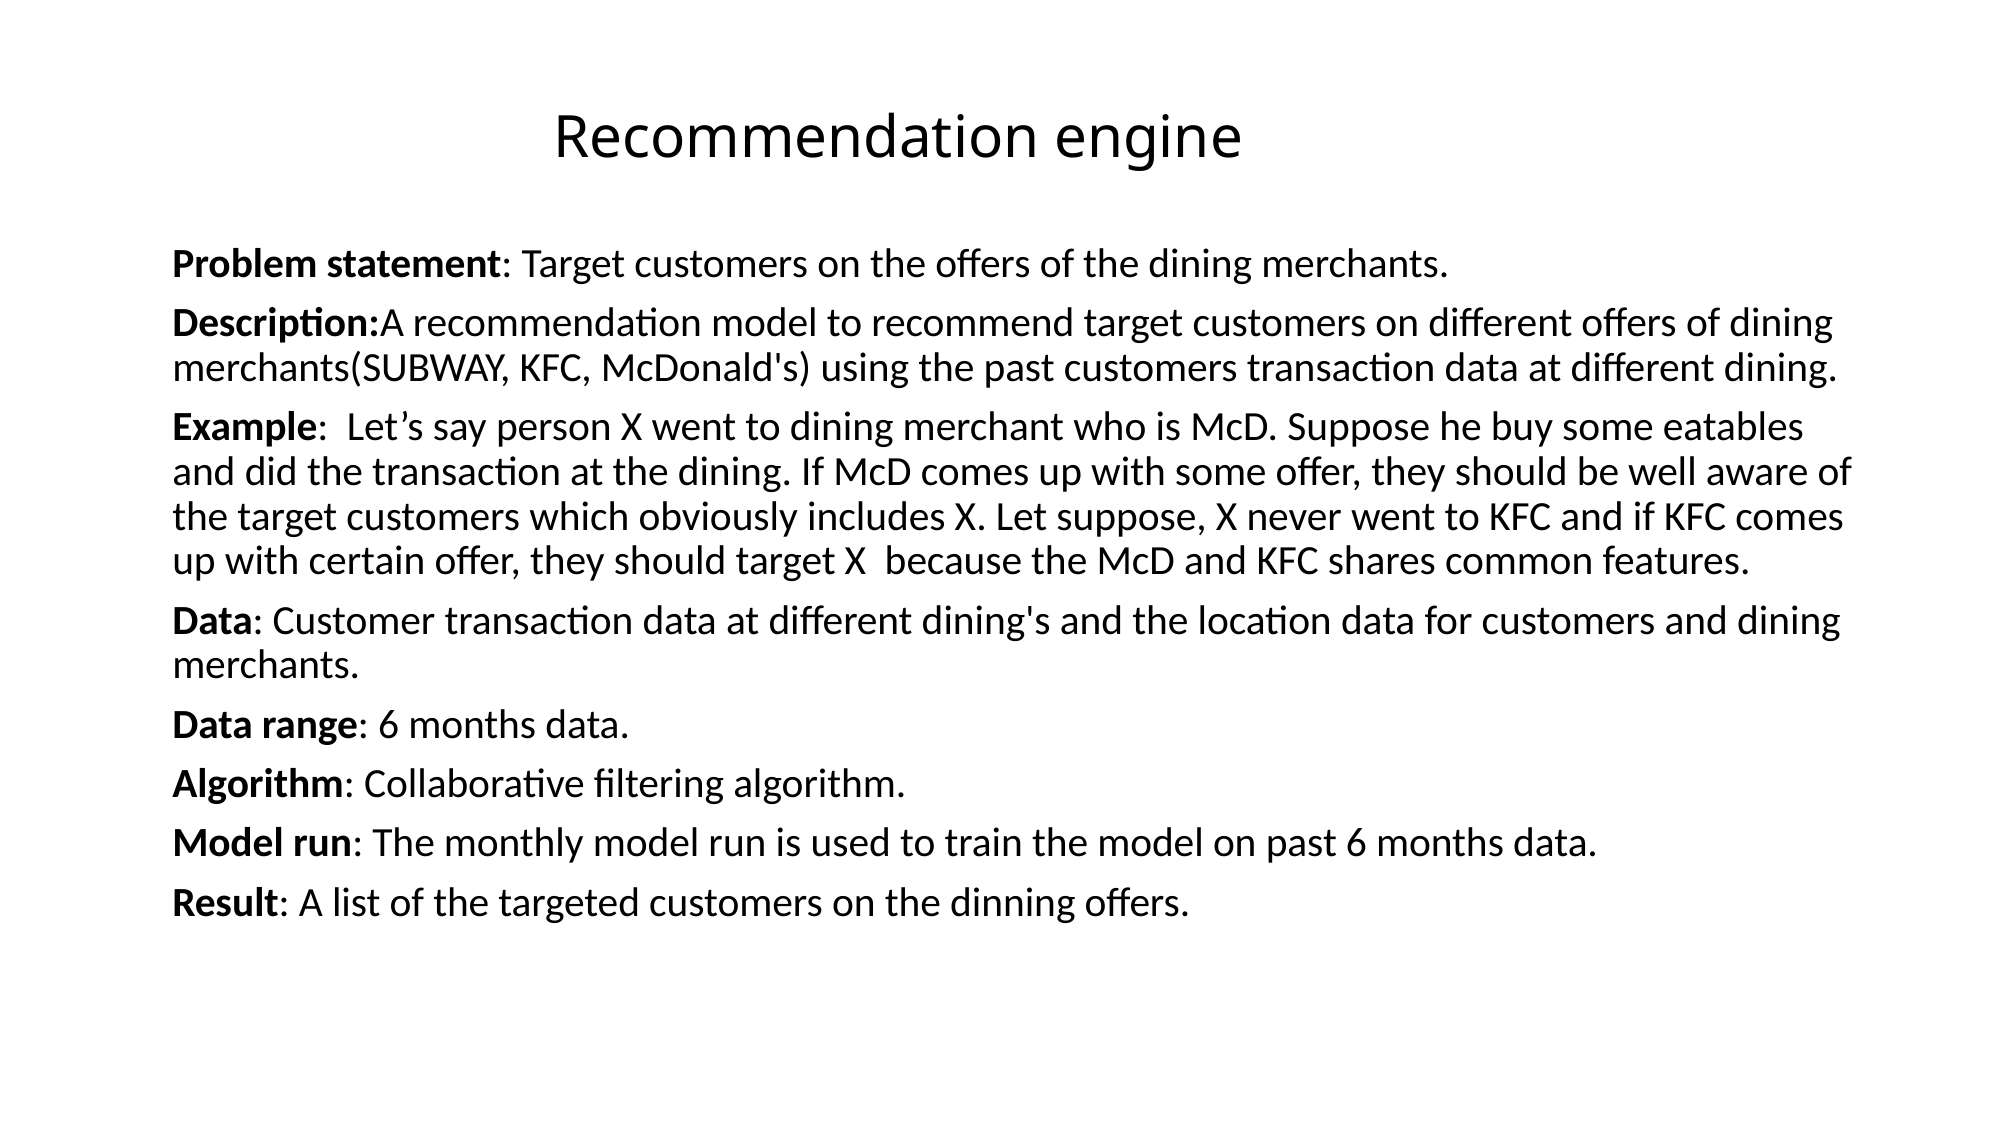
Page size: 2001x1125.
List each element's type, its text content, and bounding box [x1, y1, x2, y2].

title Recommendation engine [301, 20, 2000, 235]
list Problem statement: Target customers on the offers of the dining merchants. Description:A recommendation model to recommend target customers on different offers of dining merchants(SUBWAY, KFC, McDonald's) using the past customers transaction data at different dining. Example: Let’s say person X went to dining merchant who is McD. Suppose he buy some eatables and did the transaction at the dining. If McD comes up with some offer, they should be well aware of the target customers which obviously includes X. Let suppose, X never went to KFC and if KFC comes up with certain offer, they should target X because the McD and KFC shares common features. Data: Customer transaction data at different dining's and the location data for customers and dining merchants. Data range: 6 months data. Algorithm: Collaborative filtering algorithm. Model run: The monthly model run is used to train the model on past 6 months data. Result: A list of the targeted customers on the dinning offers. [157, 234, 1883, 948]
